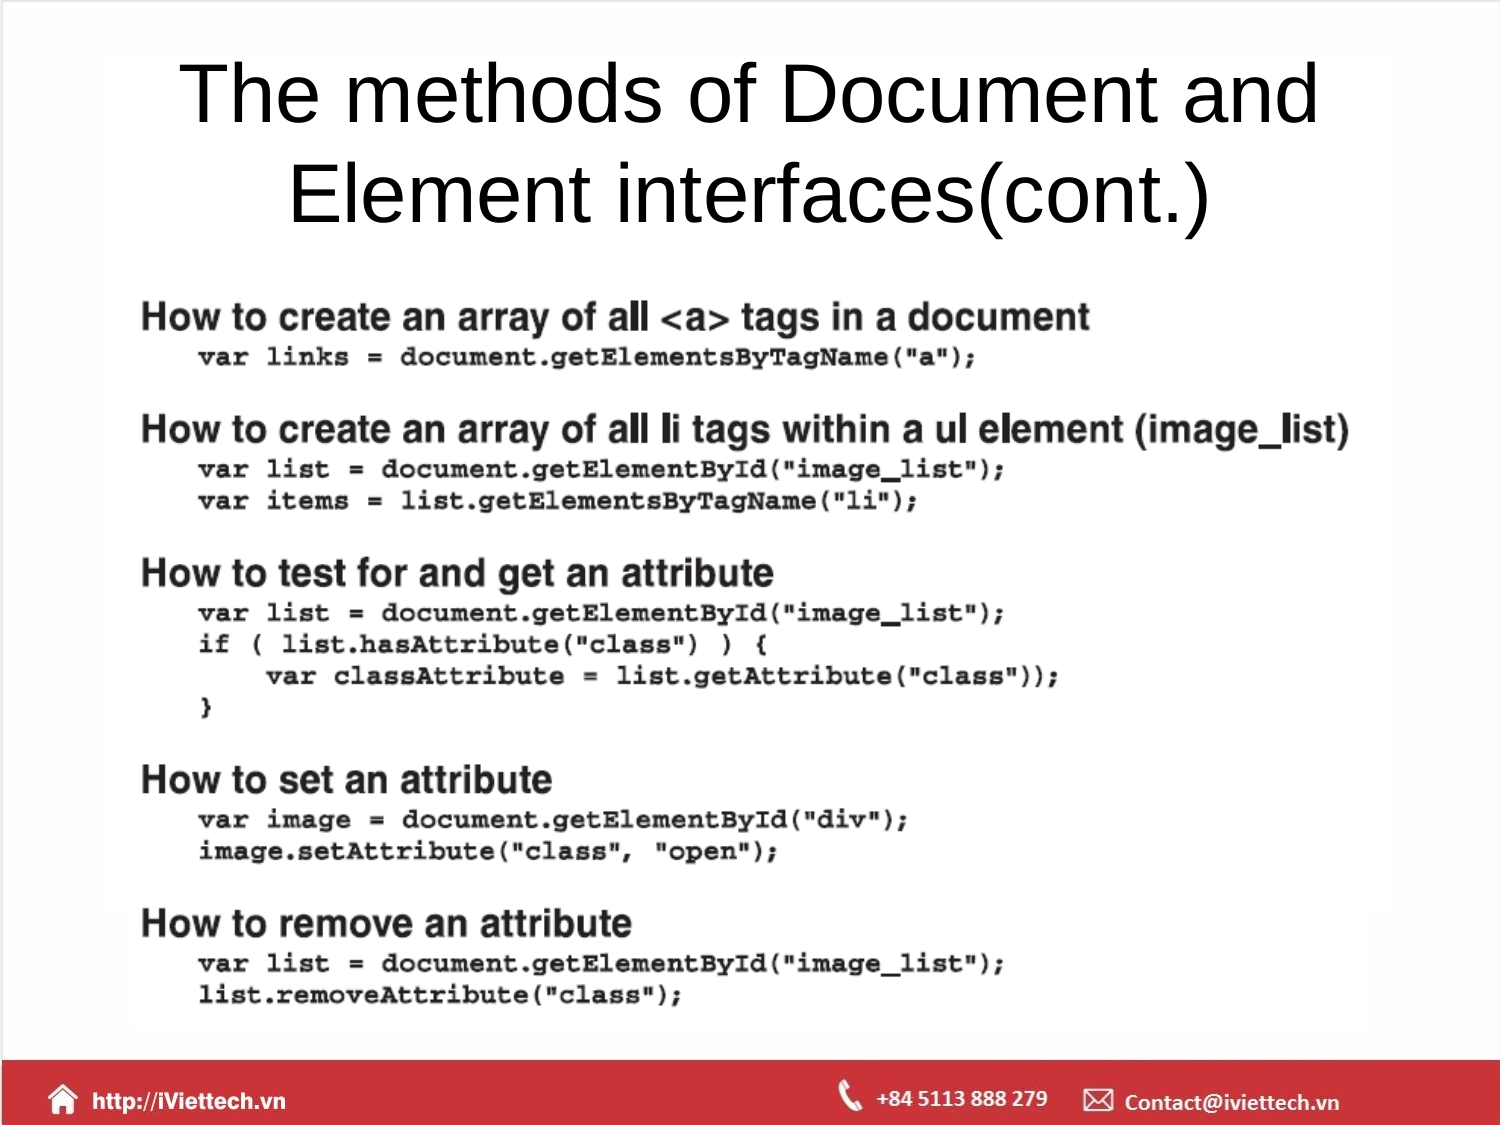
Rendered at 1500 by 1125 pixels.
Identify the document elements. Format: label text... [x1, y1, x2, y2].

picture [0, 0, 1500, 1125]
title The methods of Document and Element interfaces(cont.) [74, 44, 1426, 233]
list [132, 287, 1368, 1031]
